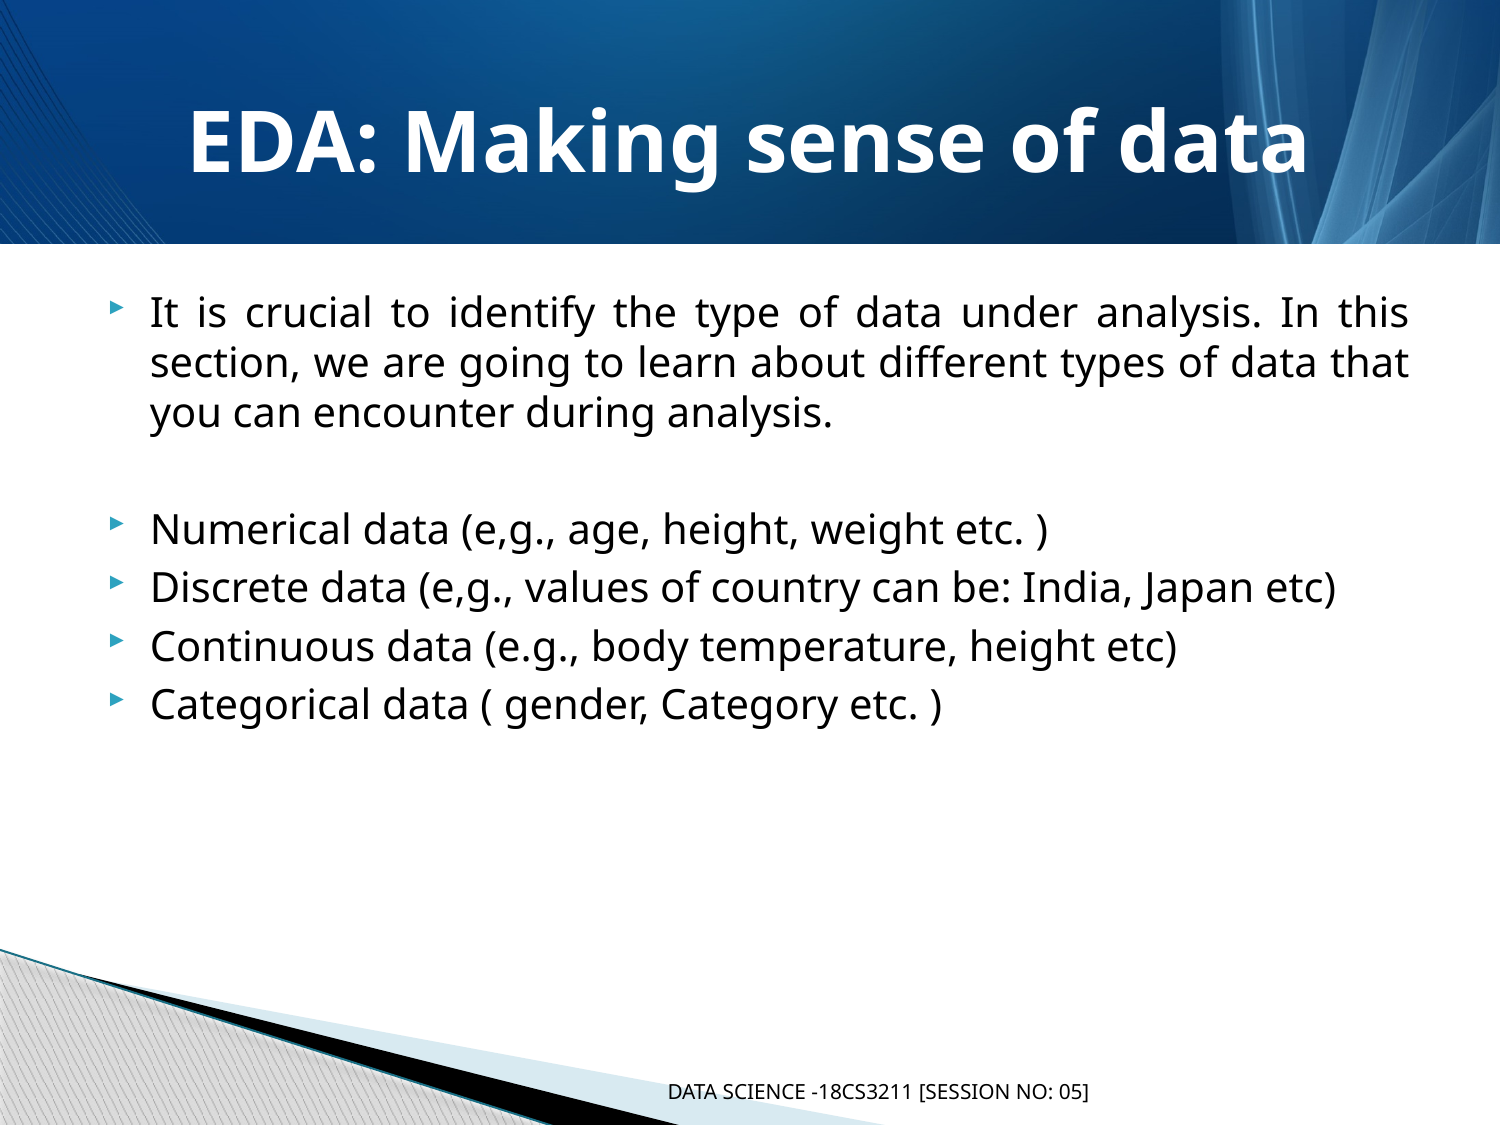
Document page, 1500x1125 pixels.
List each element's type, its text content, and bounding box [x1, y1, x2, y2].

picture [0, 0, 1500, 244]
footer DATA SCIENCE -18CS3211 [SESSION NO: 05] [587, 1051, 1105, 1112]
list It is crucial to identify the type of data under analysis. In this section, we are going to learn about different types of data that you can encounter during analysis. Numerical data (e,g., age, height, weight etc. ) Discrete data (e,g., values of country can be: India, Japan etc) Continuous data (e.g., body temperature, height etc) Categorical data ( gender, Category etc. ) [75, 278, 1425, 986]
